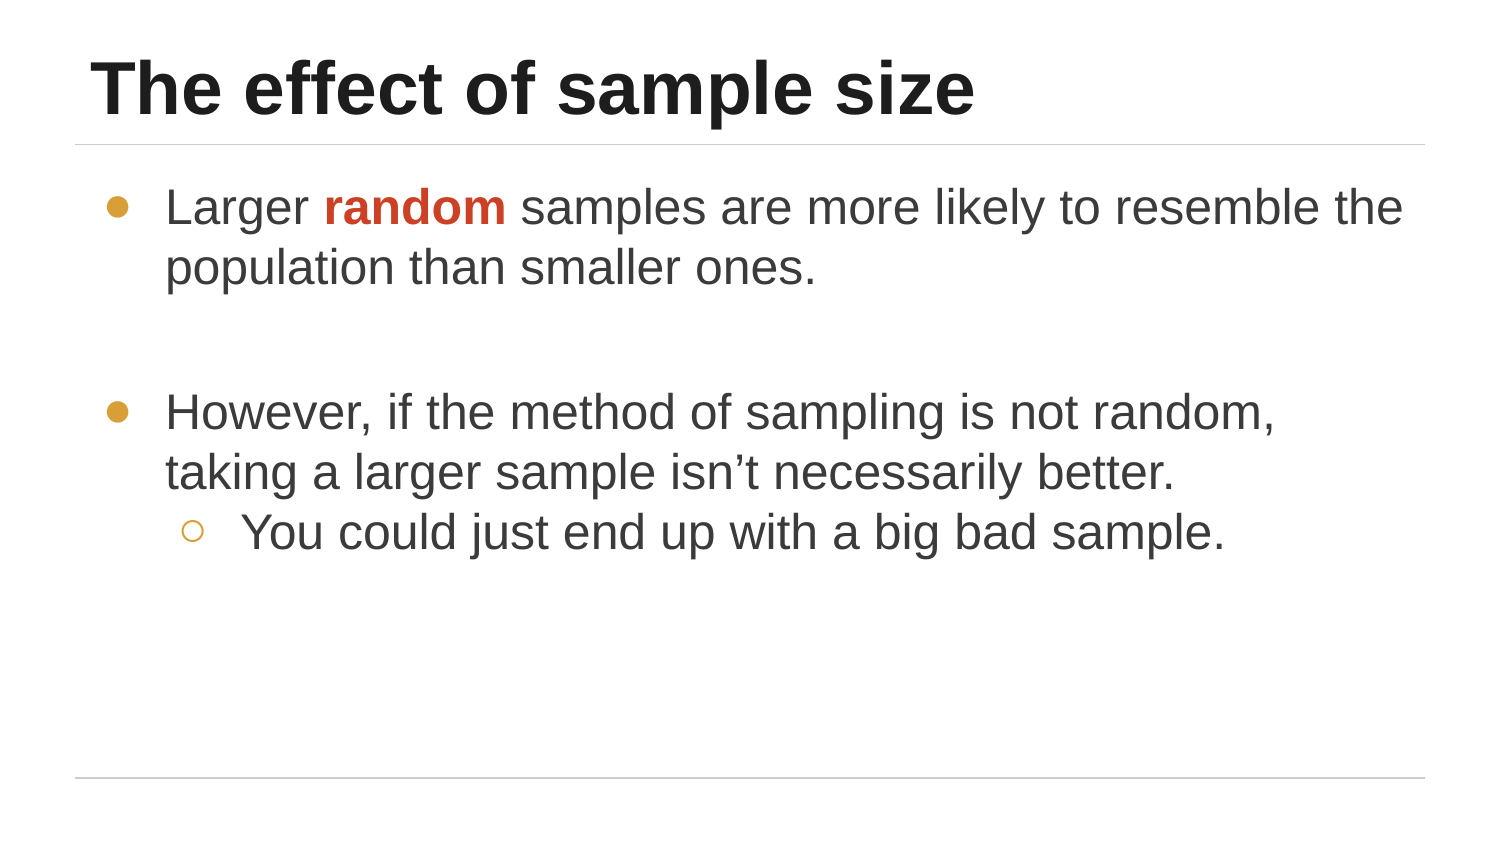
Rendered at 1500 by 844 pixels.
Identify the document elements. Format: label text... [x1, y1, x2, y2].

list Larger random samples are more likely to resemble the population than smaller ones. However, if the method of sampling is not random, taking a larger sample isn’t necessarily better. You could just end up with a big bad sample. [75, 159, 1425, 754]
title The effect of sample size [75, 33, 1175, 145]
